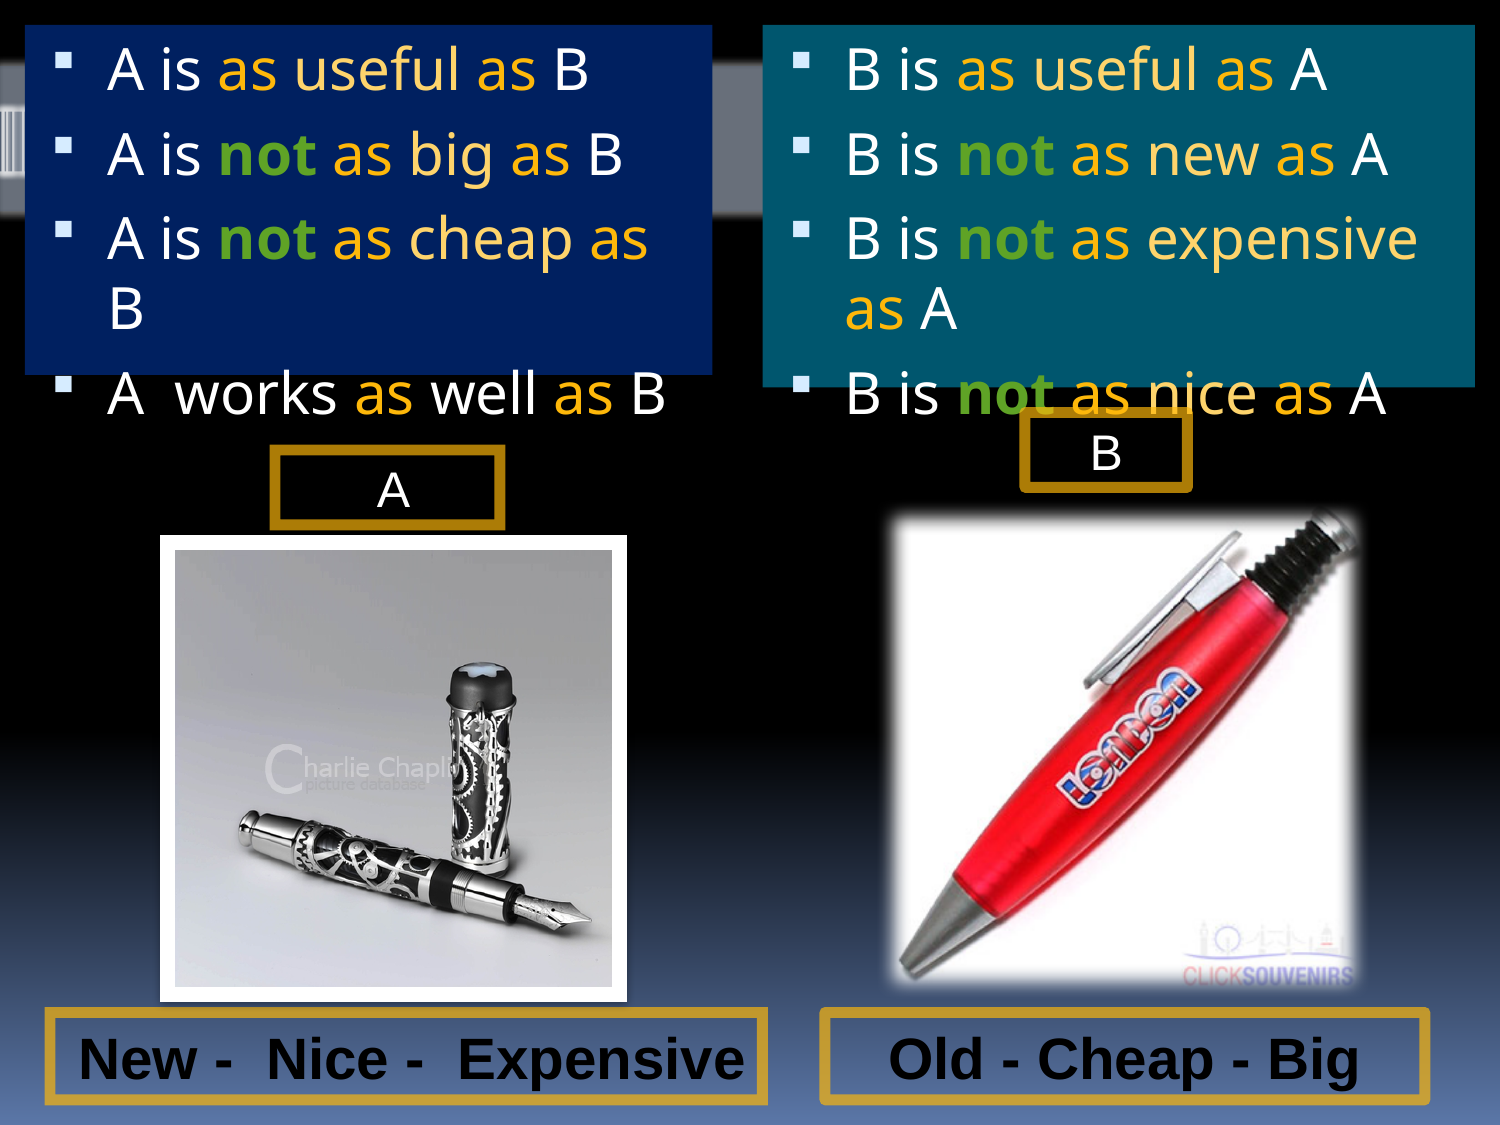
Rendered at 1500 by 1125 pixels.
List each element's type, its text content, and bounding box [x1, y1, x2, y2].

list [874, 499, 1372, 1001]
text_box B [1024, 412, 1188, 488]
text_box A is as useful as B A is not as big as B A is not as cheap as B A works as well as B [24, 24, 713, 375]
list A [274, 449, 501, 526]
text_box B is as useful as A B is not as new as A B is not as expensive as A B is not as nice as A [762, 24, 1475, 388]
text_box Old - Cheap - Big [824, 1012, 1425, 1100]
list New - Nice - Expensive [49, 1012, 763, 1101]
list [174, 549, 613, 988]
